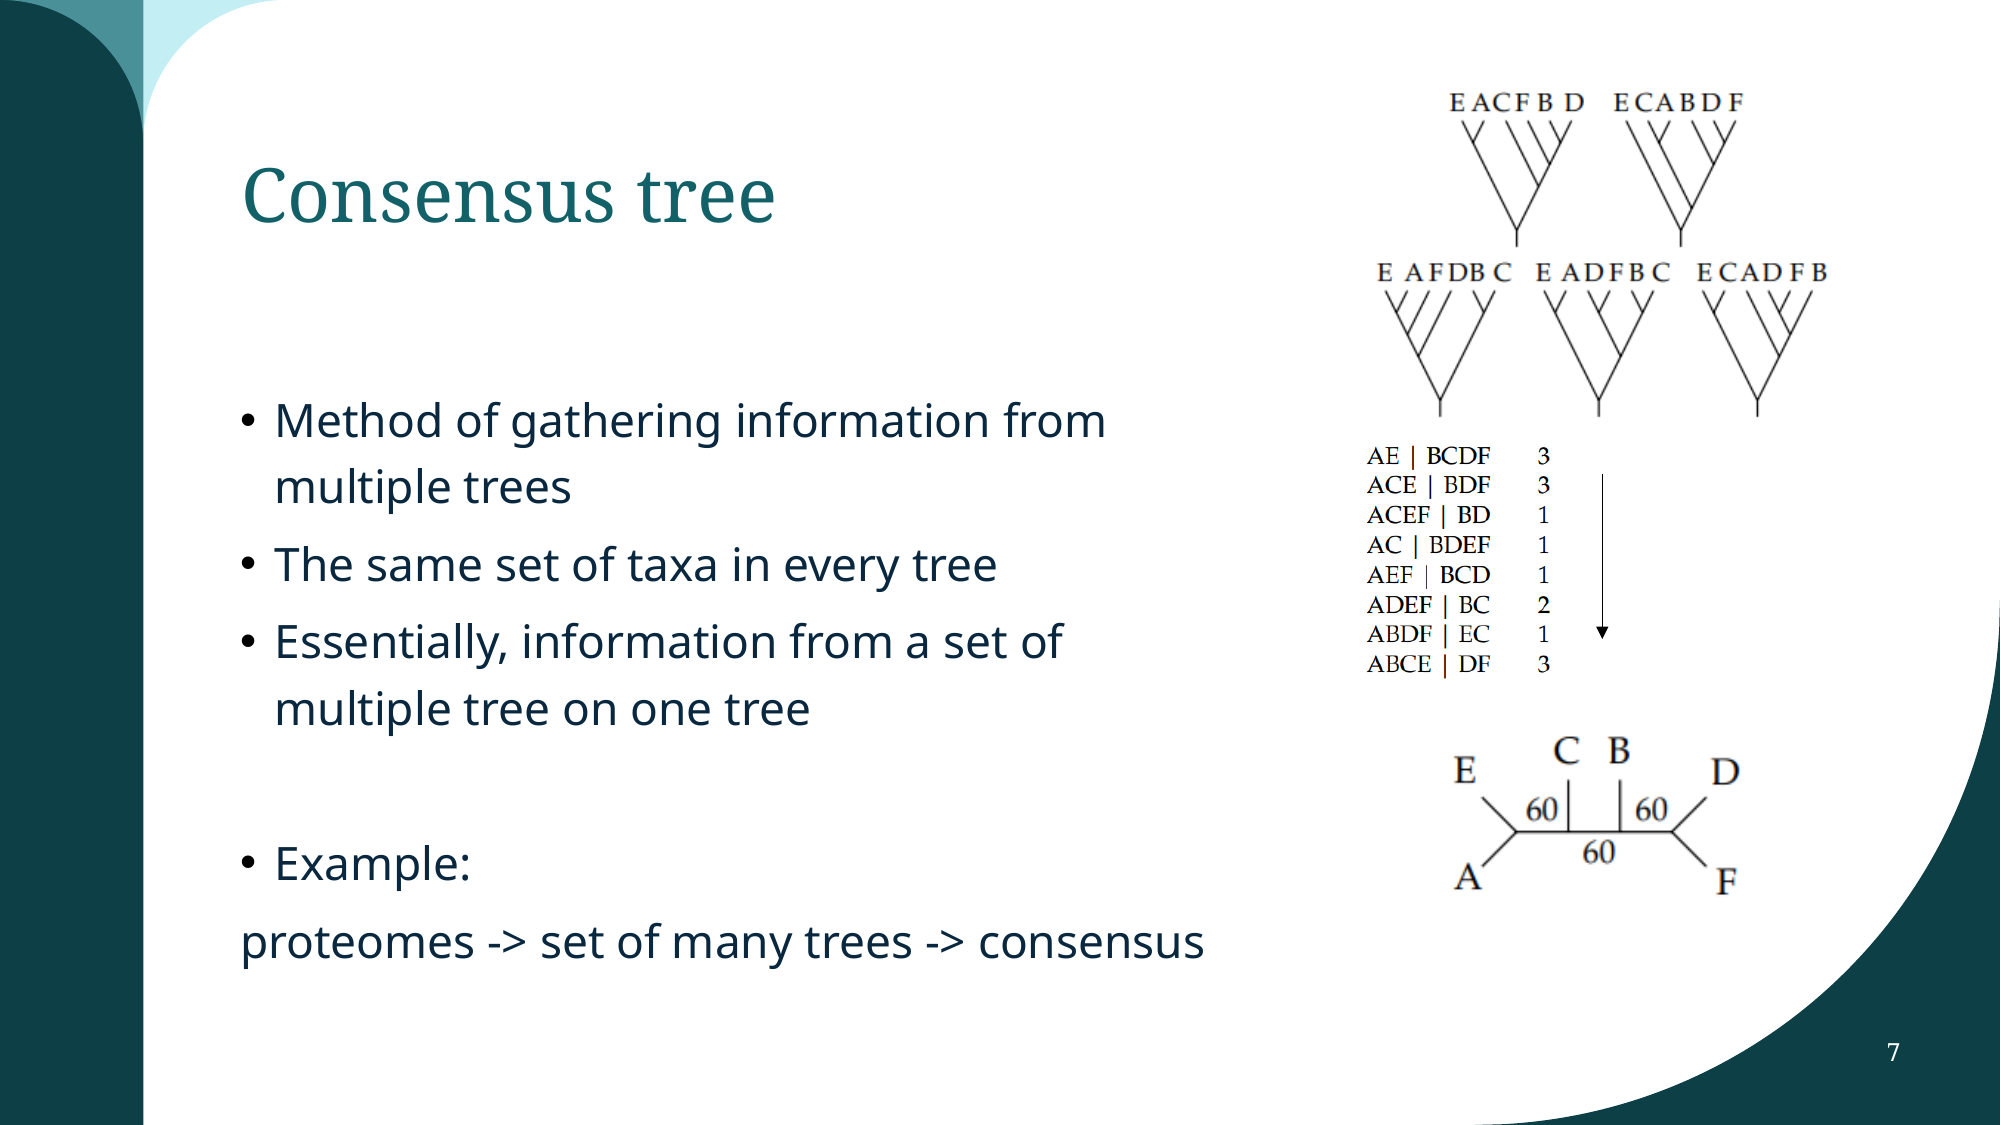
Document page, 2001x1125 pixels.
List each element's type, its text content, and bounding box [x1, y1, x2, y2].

slide_number 7 [1787, 981, 2000, 1125]
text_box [1323, 70, 1882, 918]
title Consensus tree [226, 40, 1790, 356]
list Method of gathering information from multiple trees The same set of taxa in every tree Essentially, information from a set of multiple tree on one tree Example: proteomes -> set of many trees -> consensus [225, 373, 1221, 999]
